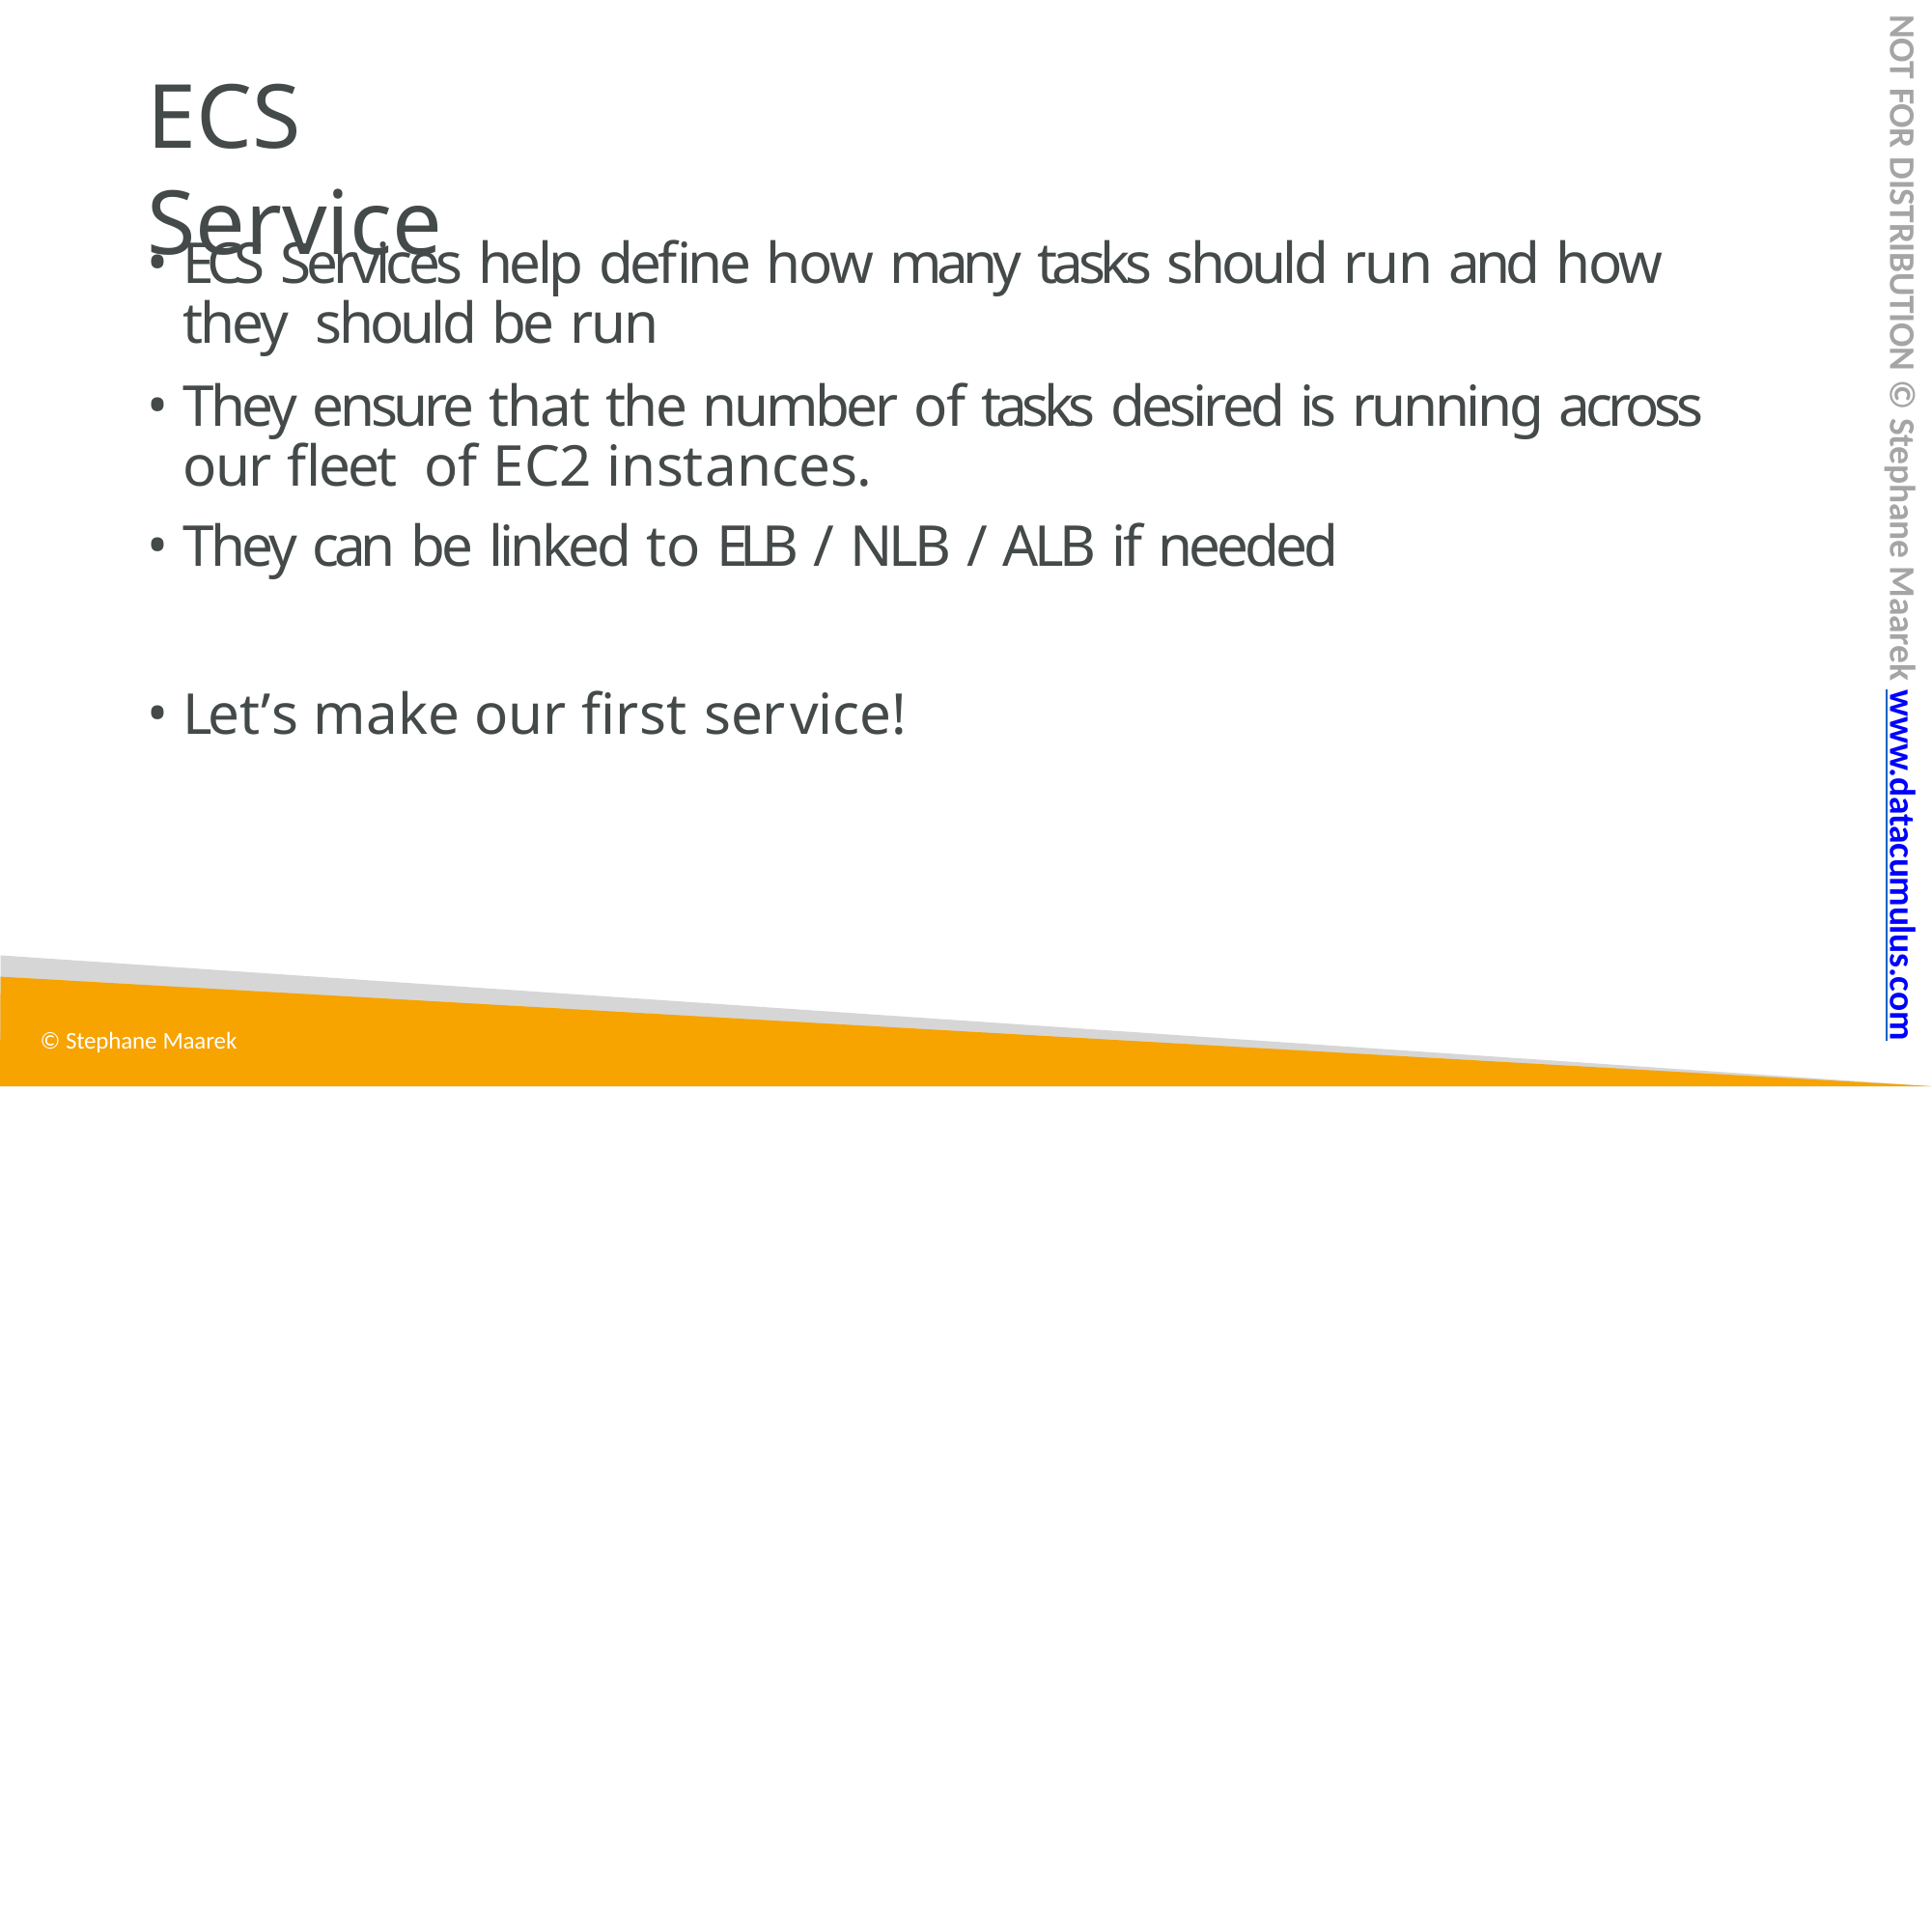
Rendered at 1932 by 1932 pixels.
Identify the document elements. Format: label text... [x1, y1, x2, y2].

title ECS Service [145, 58, 573, 224]
text_box © Stephane Maarek [38, 1024, 241, 1054]
text_box NOT FOR DISTRIBUTION © Stephane Maarek www.datacumulus.com [1877, 12, 1926, 1051]
text_box ECS Services help define how many tasks should run and how they should be run They ensure that the number of tasks desired is running across our fleet of EC2 instances. They can be linked to ELB / NLB / ALB if needed Let’s make our first service! [145, 224, 1776, 746]
